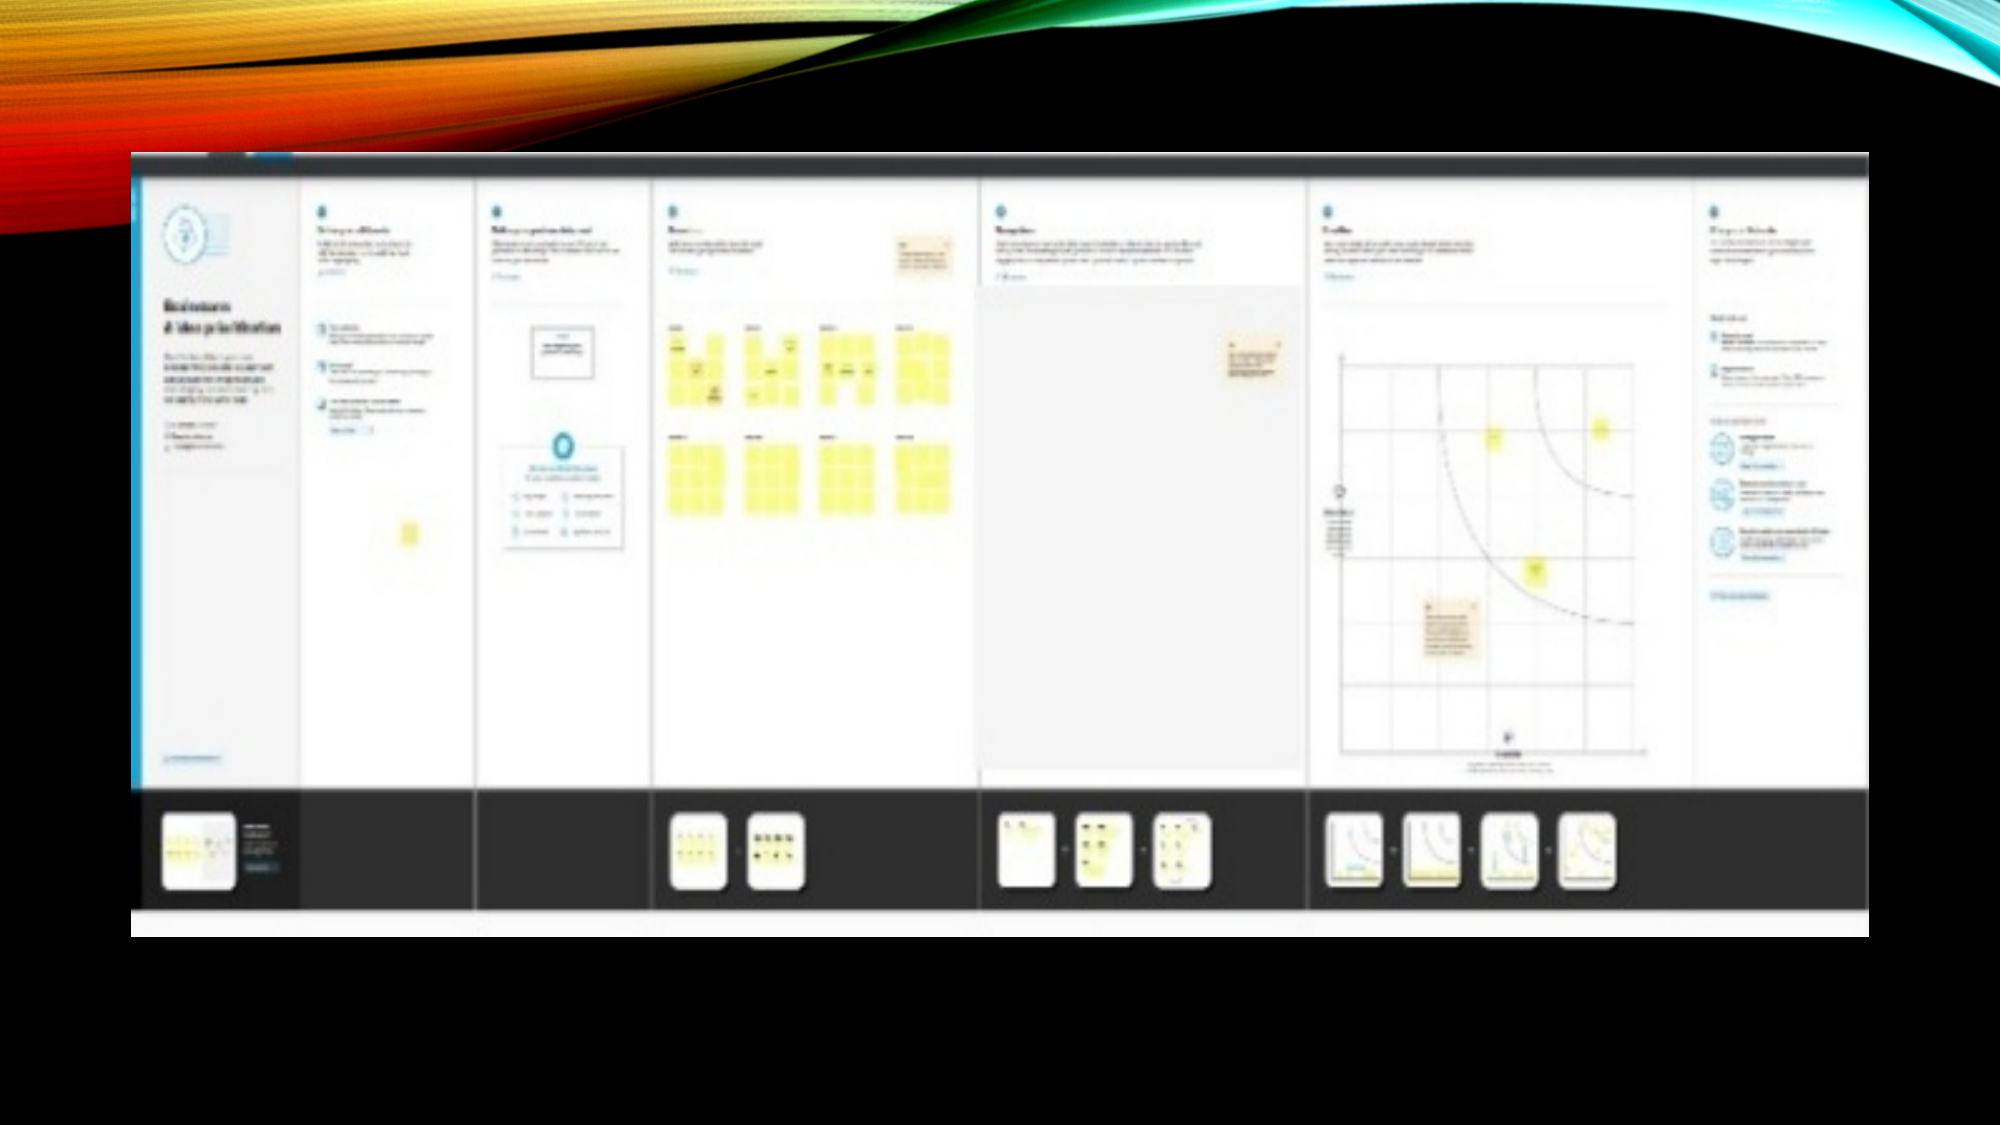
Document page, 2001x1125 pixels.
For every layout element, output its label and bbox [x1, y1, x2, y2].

picture [0, 0, 2000, 938]
